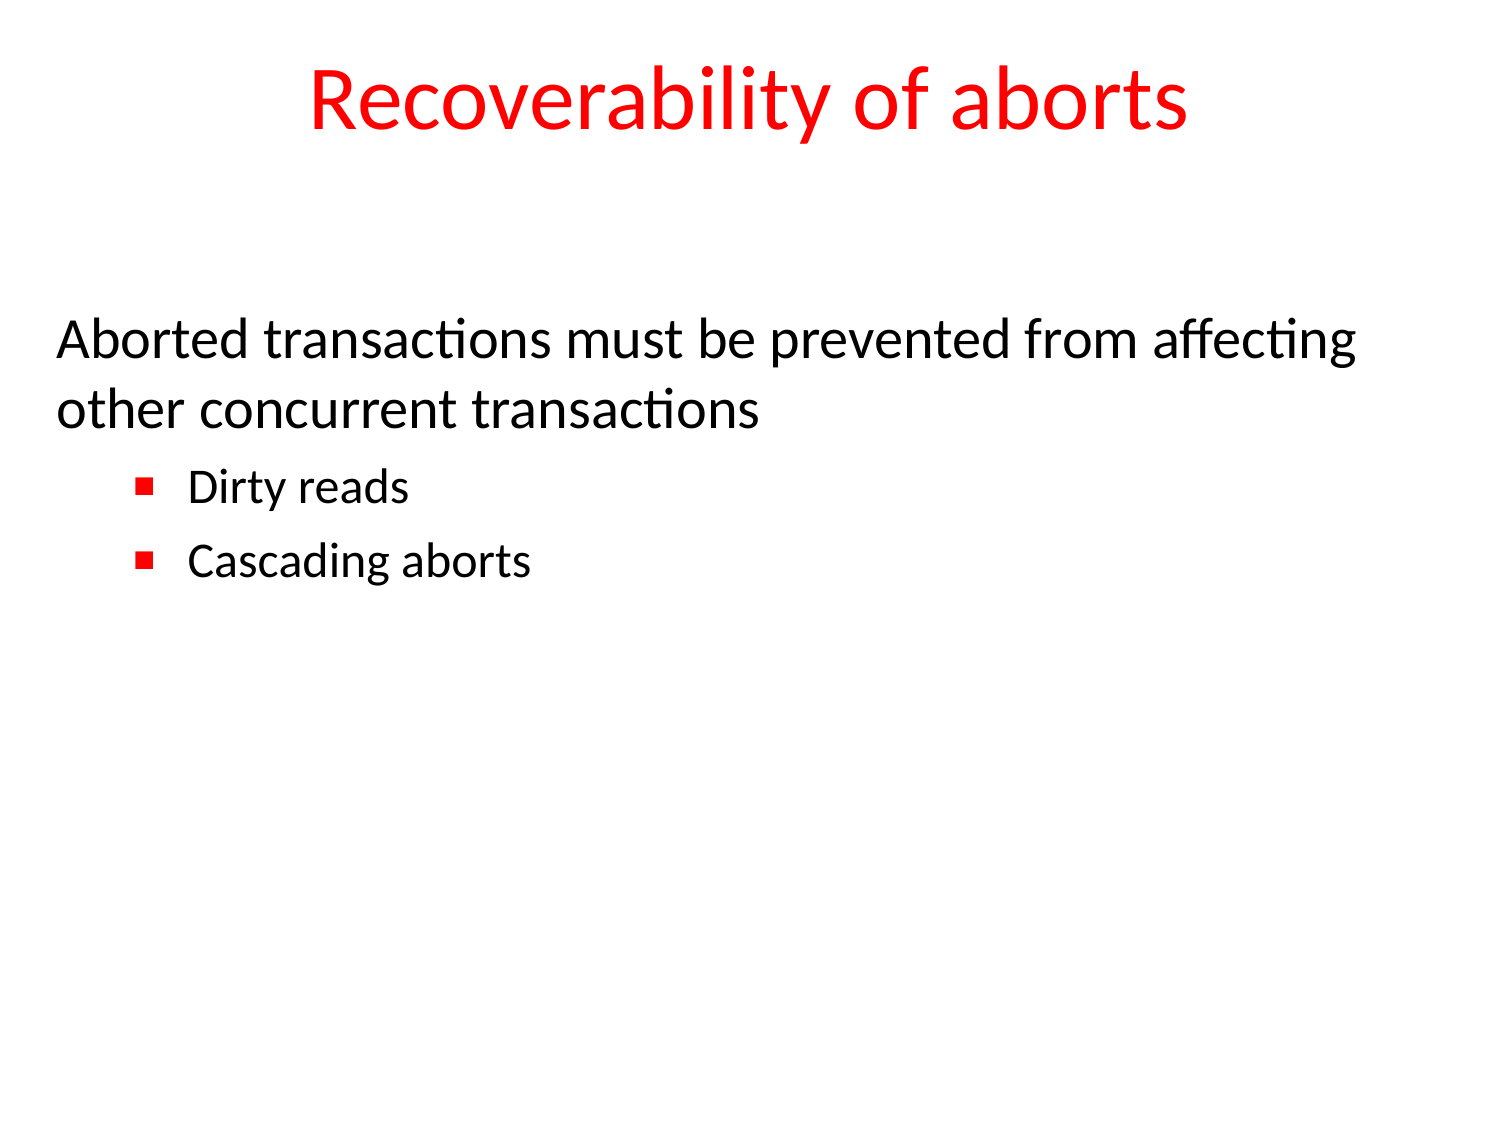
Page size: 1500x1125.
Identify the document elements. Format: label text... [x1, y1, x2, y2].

title Recoverability of aborts [0, 0, 1500, 187]
picture [131, 473, 153, 495]
list Aborted transactions must be prevented from affecting other concurrent transactions Dirty reads Cascading aborts [0, 299, 1500, 903]
picture [131, 547, 153, 569]
